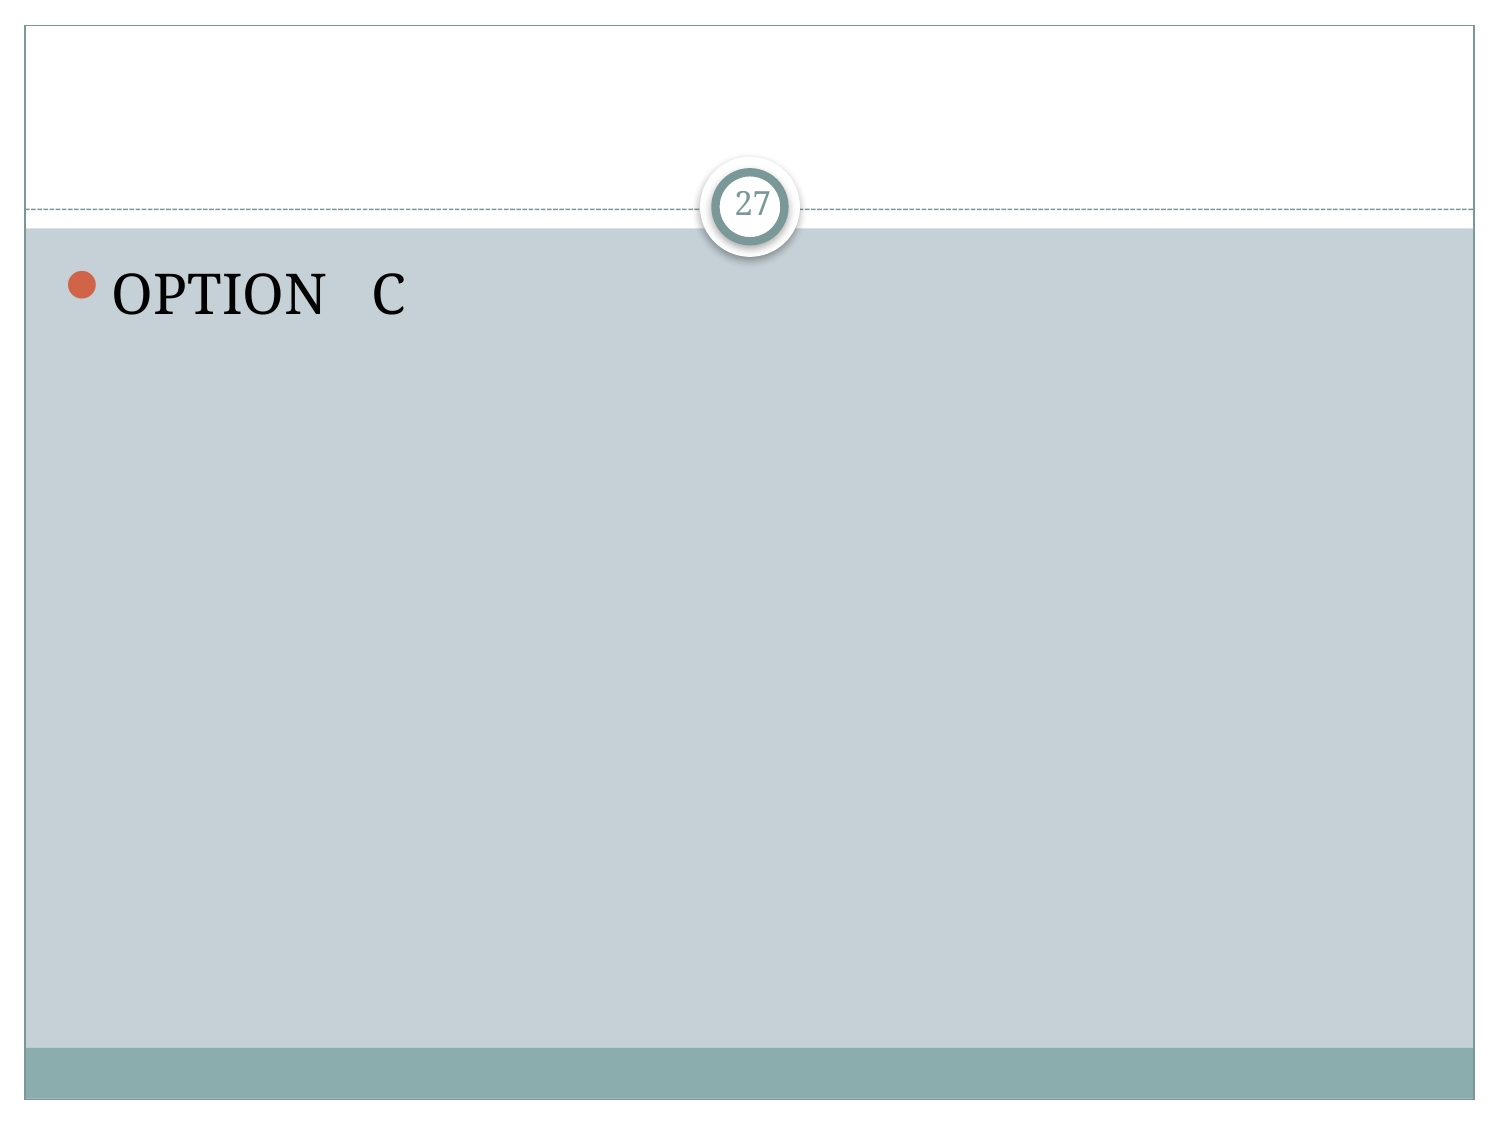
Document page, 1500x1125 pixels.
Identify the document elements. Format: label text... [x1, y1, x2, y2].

slide_number 27 [715, 168, 791, 241]
list OPTION C [49, 250, 1445, 1001]
